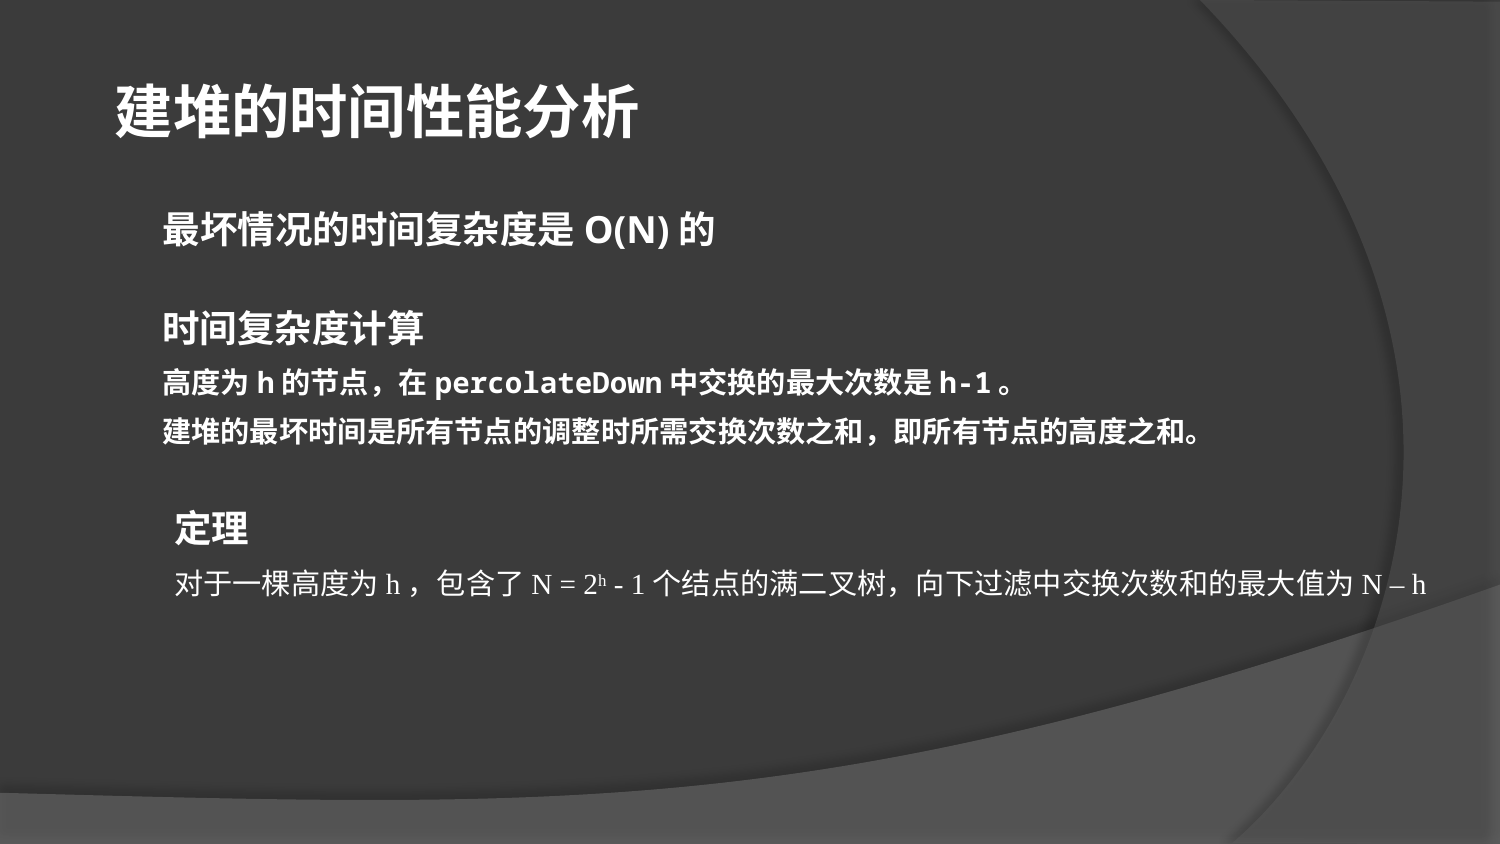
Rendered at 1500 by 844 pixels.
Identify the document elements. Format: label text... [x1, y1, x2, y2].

text_box 建堆的时间性能分析 [100, 67, 1120, 153]
text_box 定理 对于一棵高度为h，包含了N = 2h - 1个结点的满二叉树，向下过滤中交换次数和的最大值为N – h [159, 492, 1447, 608]
text_box 最坏情况的时间复杂度是O(N)的 [147, 185, 904, 259]
text_box 时间复杂度计算 高度为h的节点，在percolateDown中交换的最大次数是h-1。 建堆的最坏时间是所有节点的调整时所需交换次数之和，即所有节点的高度之和。 [147, 280, 1412, 456]
